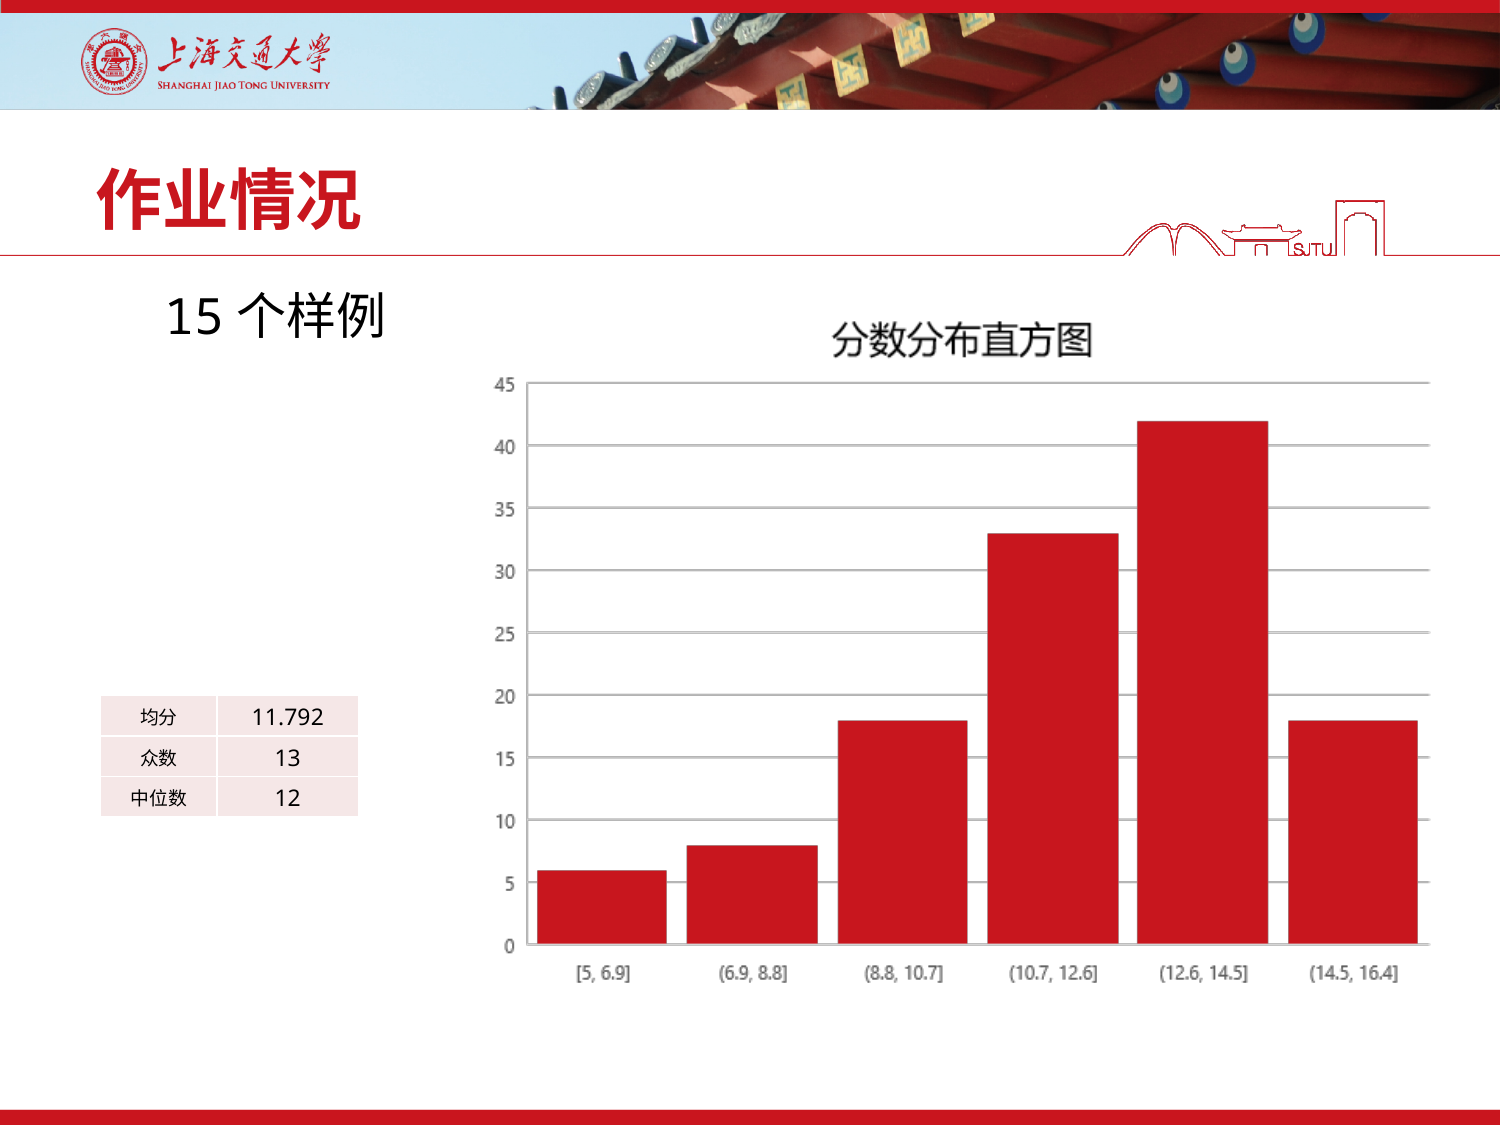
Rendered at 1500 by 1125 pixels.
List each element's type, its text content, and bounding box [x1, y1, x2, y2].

table_cell 12 [218, 777, 358, 816]
picture [0, 200, 1500, 256]
table_cell 13 [218, 737, 358, 776]
table_cell 中位数 [101, 777, 216, 816]
picture [483, 306, 1446, 997]
text_box 15个样例 [149, 276, 1249, 352]
title 作业情况 [81, 159, 1455, 254]
table_header 11.792 [218, 696, 358, 735]
picture [0, 0, 1500, 110]
table_cell 众数 [101, 737, 216, 776]
table_header 均分 [101, 696, 216, 735]
